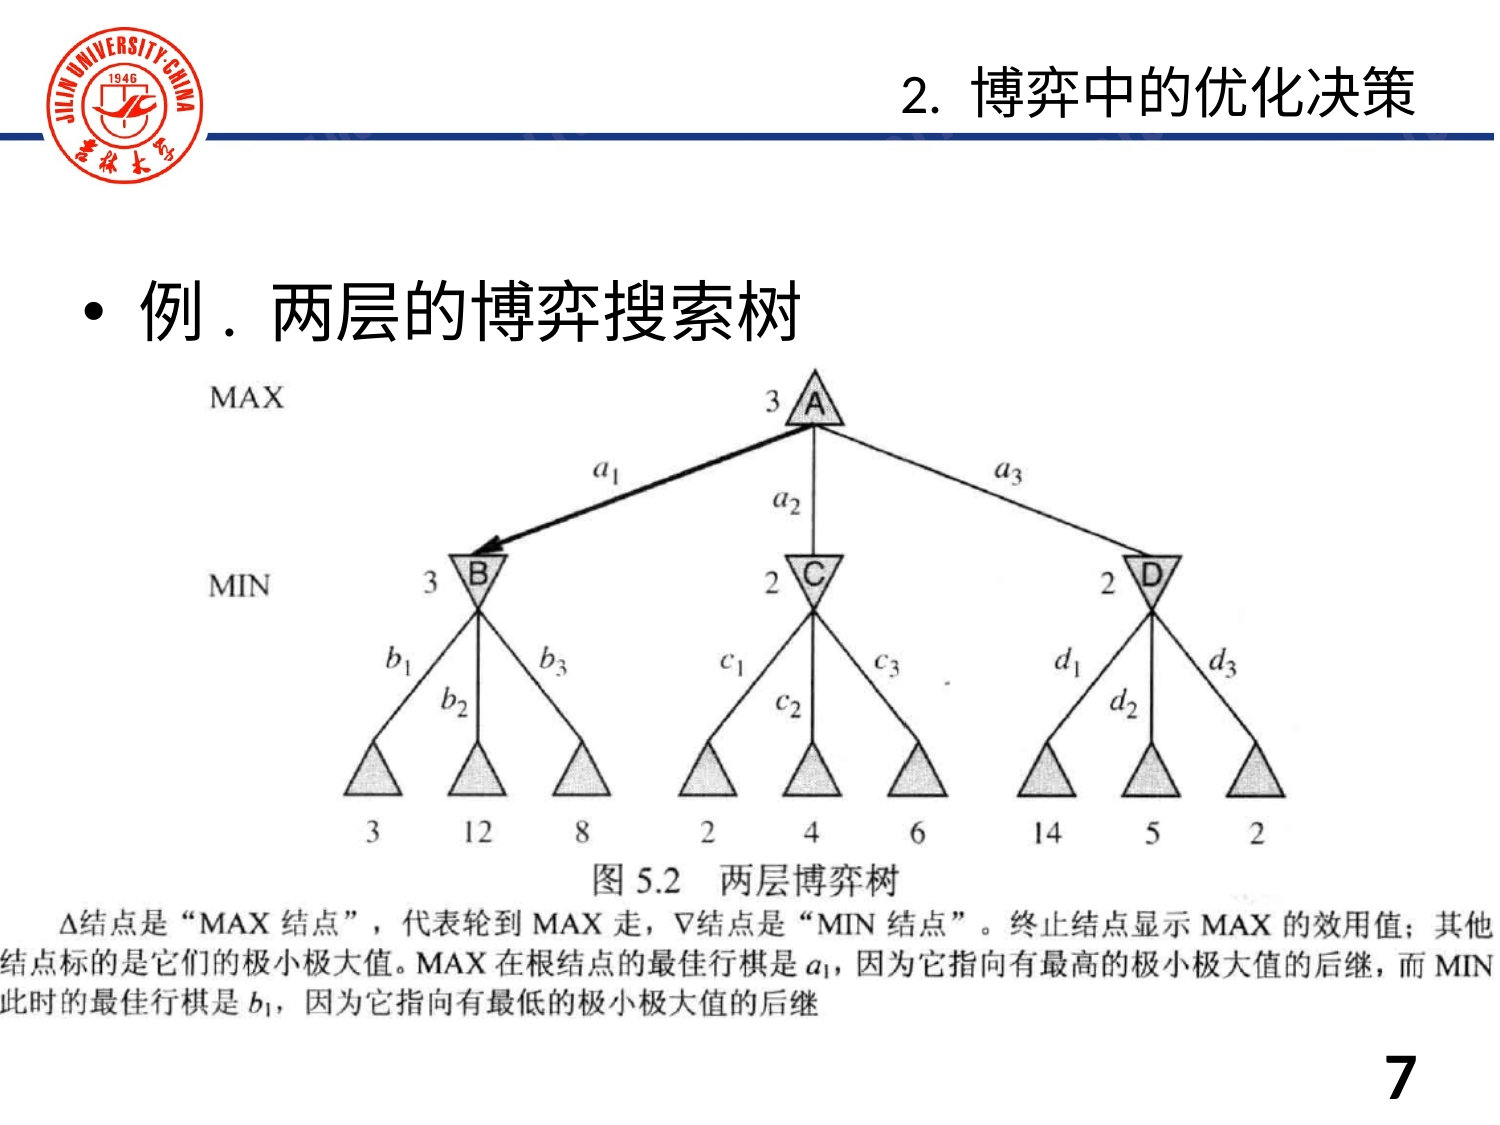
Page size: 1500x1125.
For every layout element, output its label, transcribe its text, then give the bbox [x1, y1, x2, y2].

picture [0, 0, 1500, 1125]
list 例. 两层的博弈搜索树 [74, 261, 1426, 359]
title 2. 博弈中的优化决策 [74, 44, 1426, 138]
slide_number 7 [1368, 1026, 1426, 1120]
